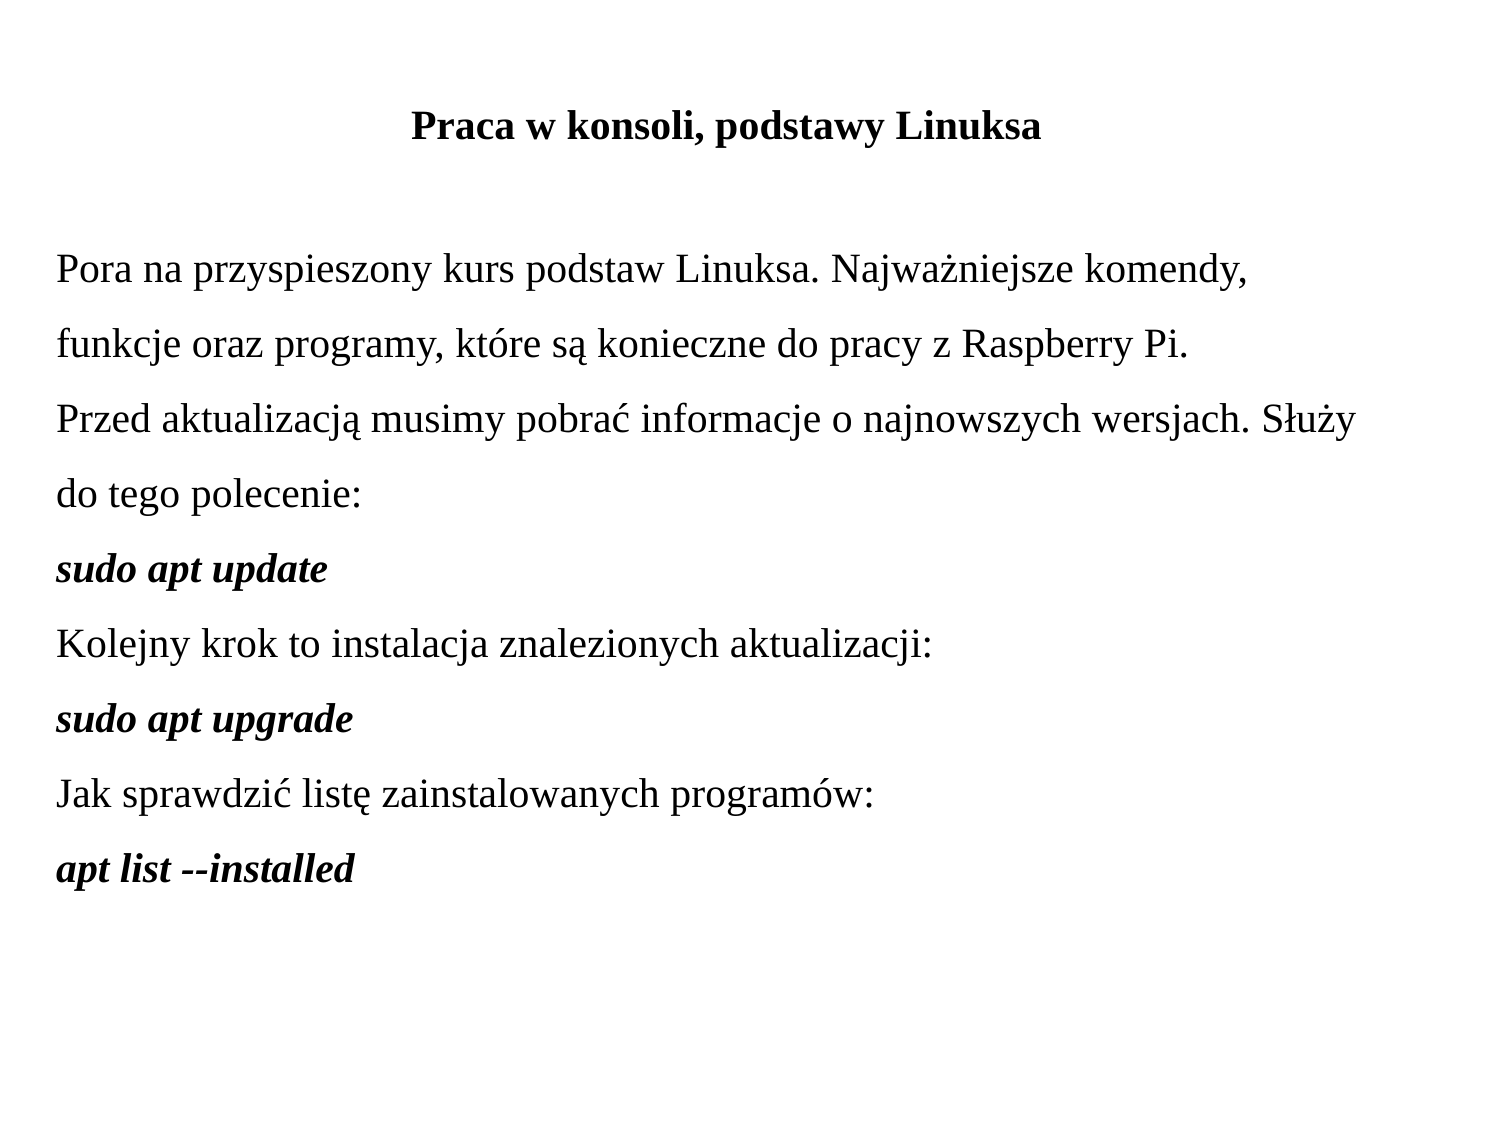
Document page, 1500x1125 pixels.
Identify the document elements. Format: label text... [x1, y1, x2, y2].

text_box Praca w konsoli, podstawy Linuksa [396, 90, 1058, 155]
text_box Pora na przyspieszony kurs podstaw Linuksa. Najważniejsze komendy, funkcje oraz programy, które są konieczne do pracy z Raspberry Pi. Przed aktualizacją musimy pobrać informacje o najnowszych wersjach. Służy do tego polecenie: sudo apt update Kolejny krok to instalacja znalezionych aktualizacji: sudo apt upgrade Jak sprawdzić listę zainstalowanych programów: apt list --installed [41, 208, 1388, 898]
